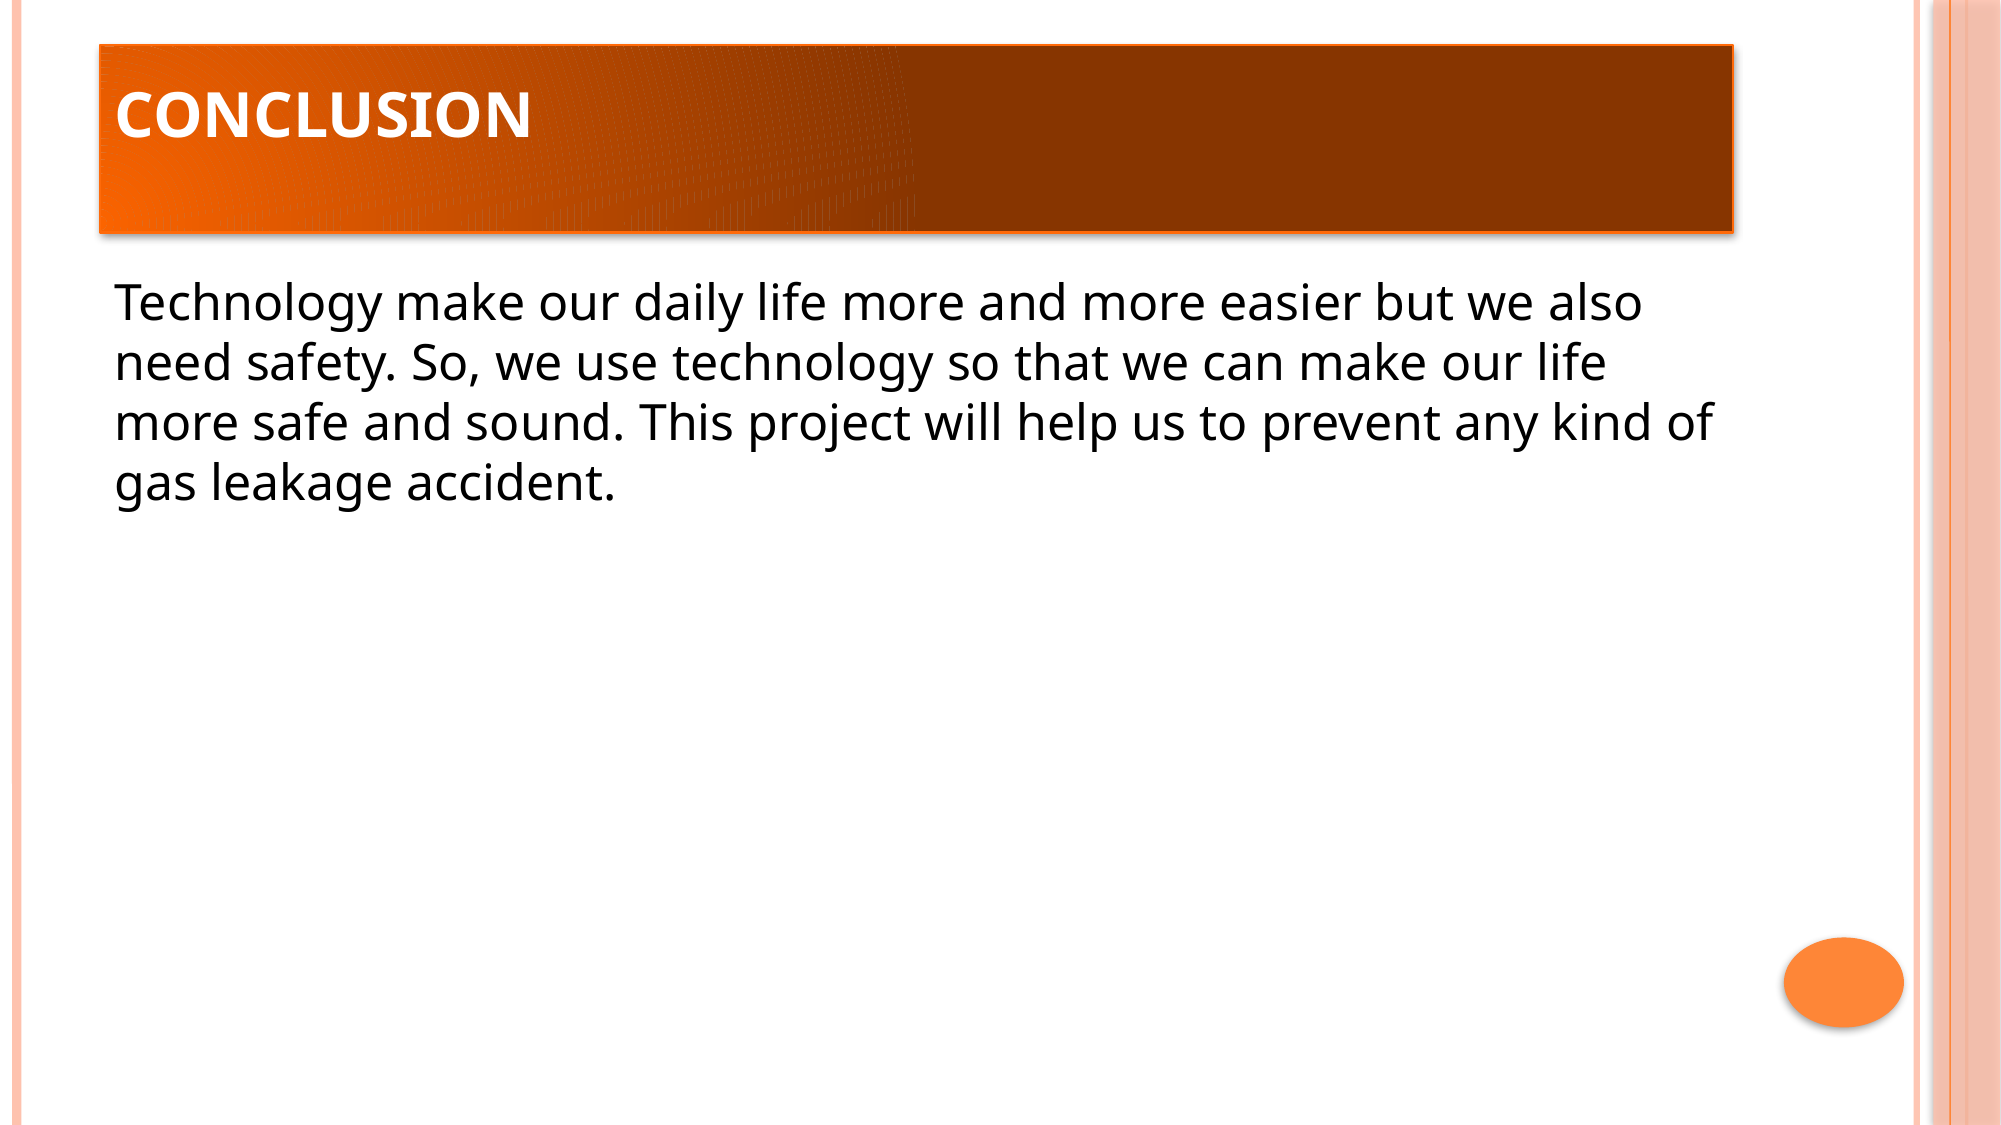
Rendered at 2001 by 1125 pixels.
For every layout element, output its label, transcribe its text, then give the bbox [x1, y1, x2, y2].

list Technology make our daily life more and more easier but we also need safety. So, we use technology so that we can make our life more safe and sound. This project will help us to prevent any kind of gas leakage accident. [99, 262, 1734, 1062]
title Conclusion [99, 44, 1734, 234]
